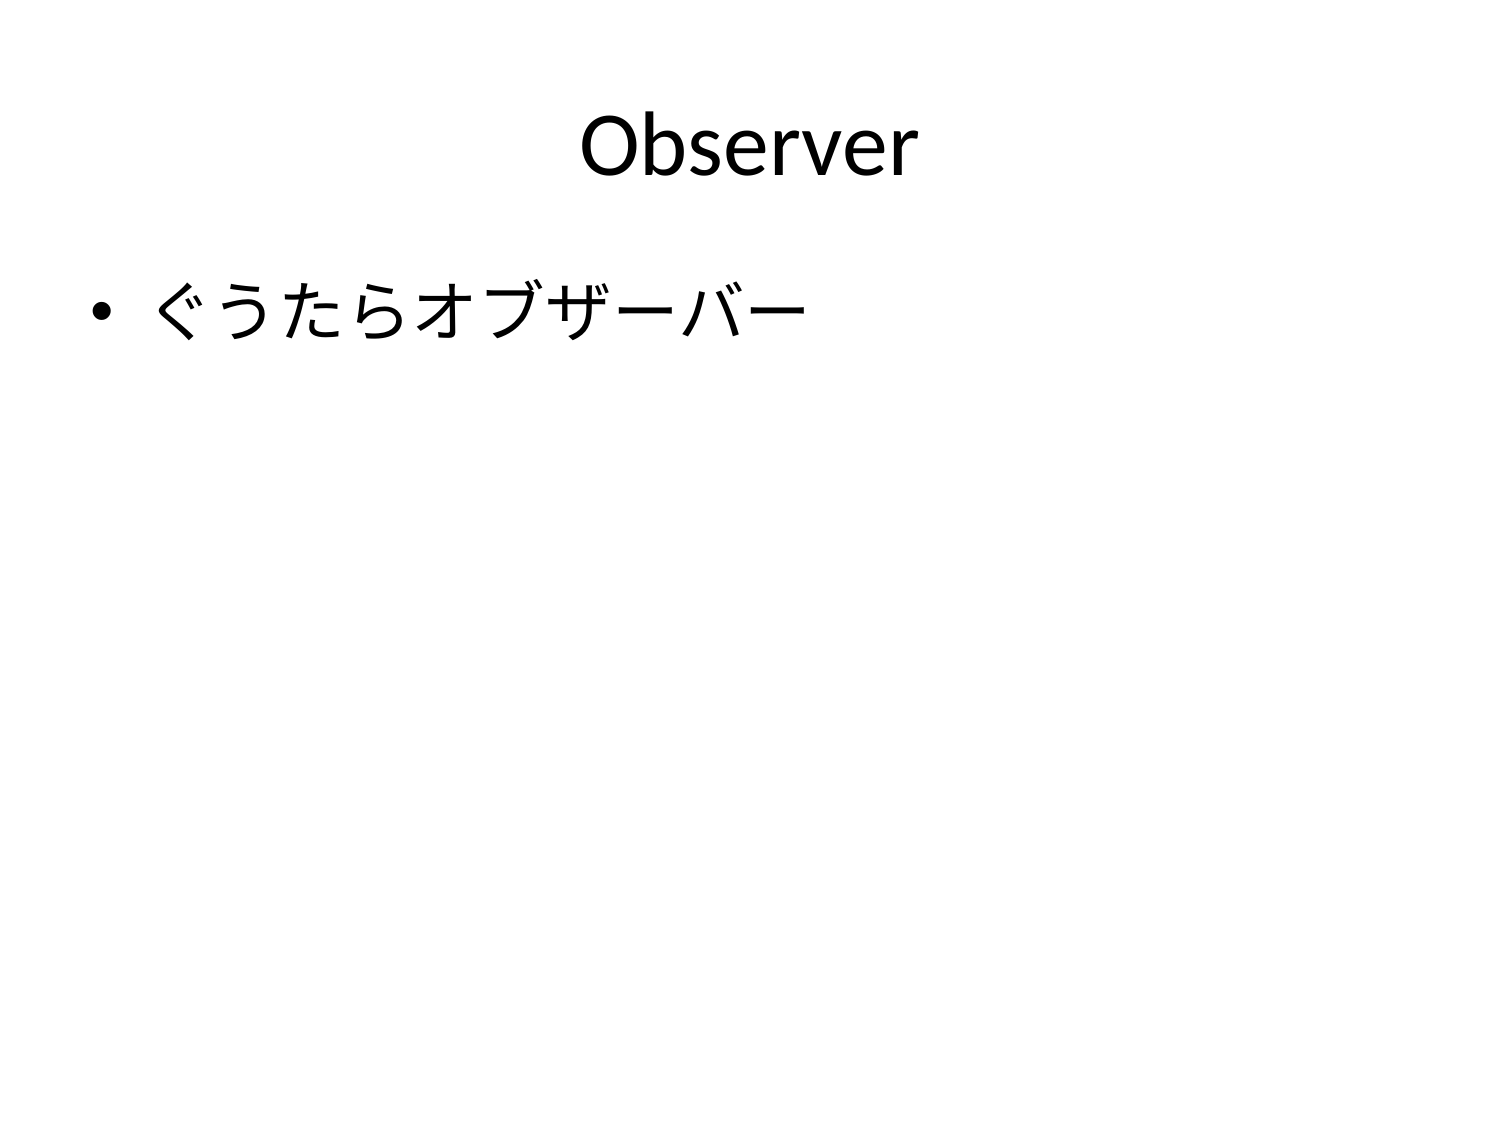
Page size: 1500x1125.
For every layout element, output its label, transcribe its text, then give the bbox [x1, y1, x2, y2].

list ぐうたらオブザーバー [75, 262, 1425, 1005]
title Observer [75, 45, 1425, 233]
